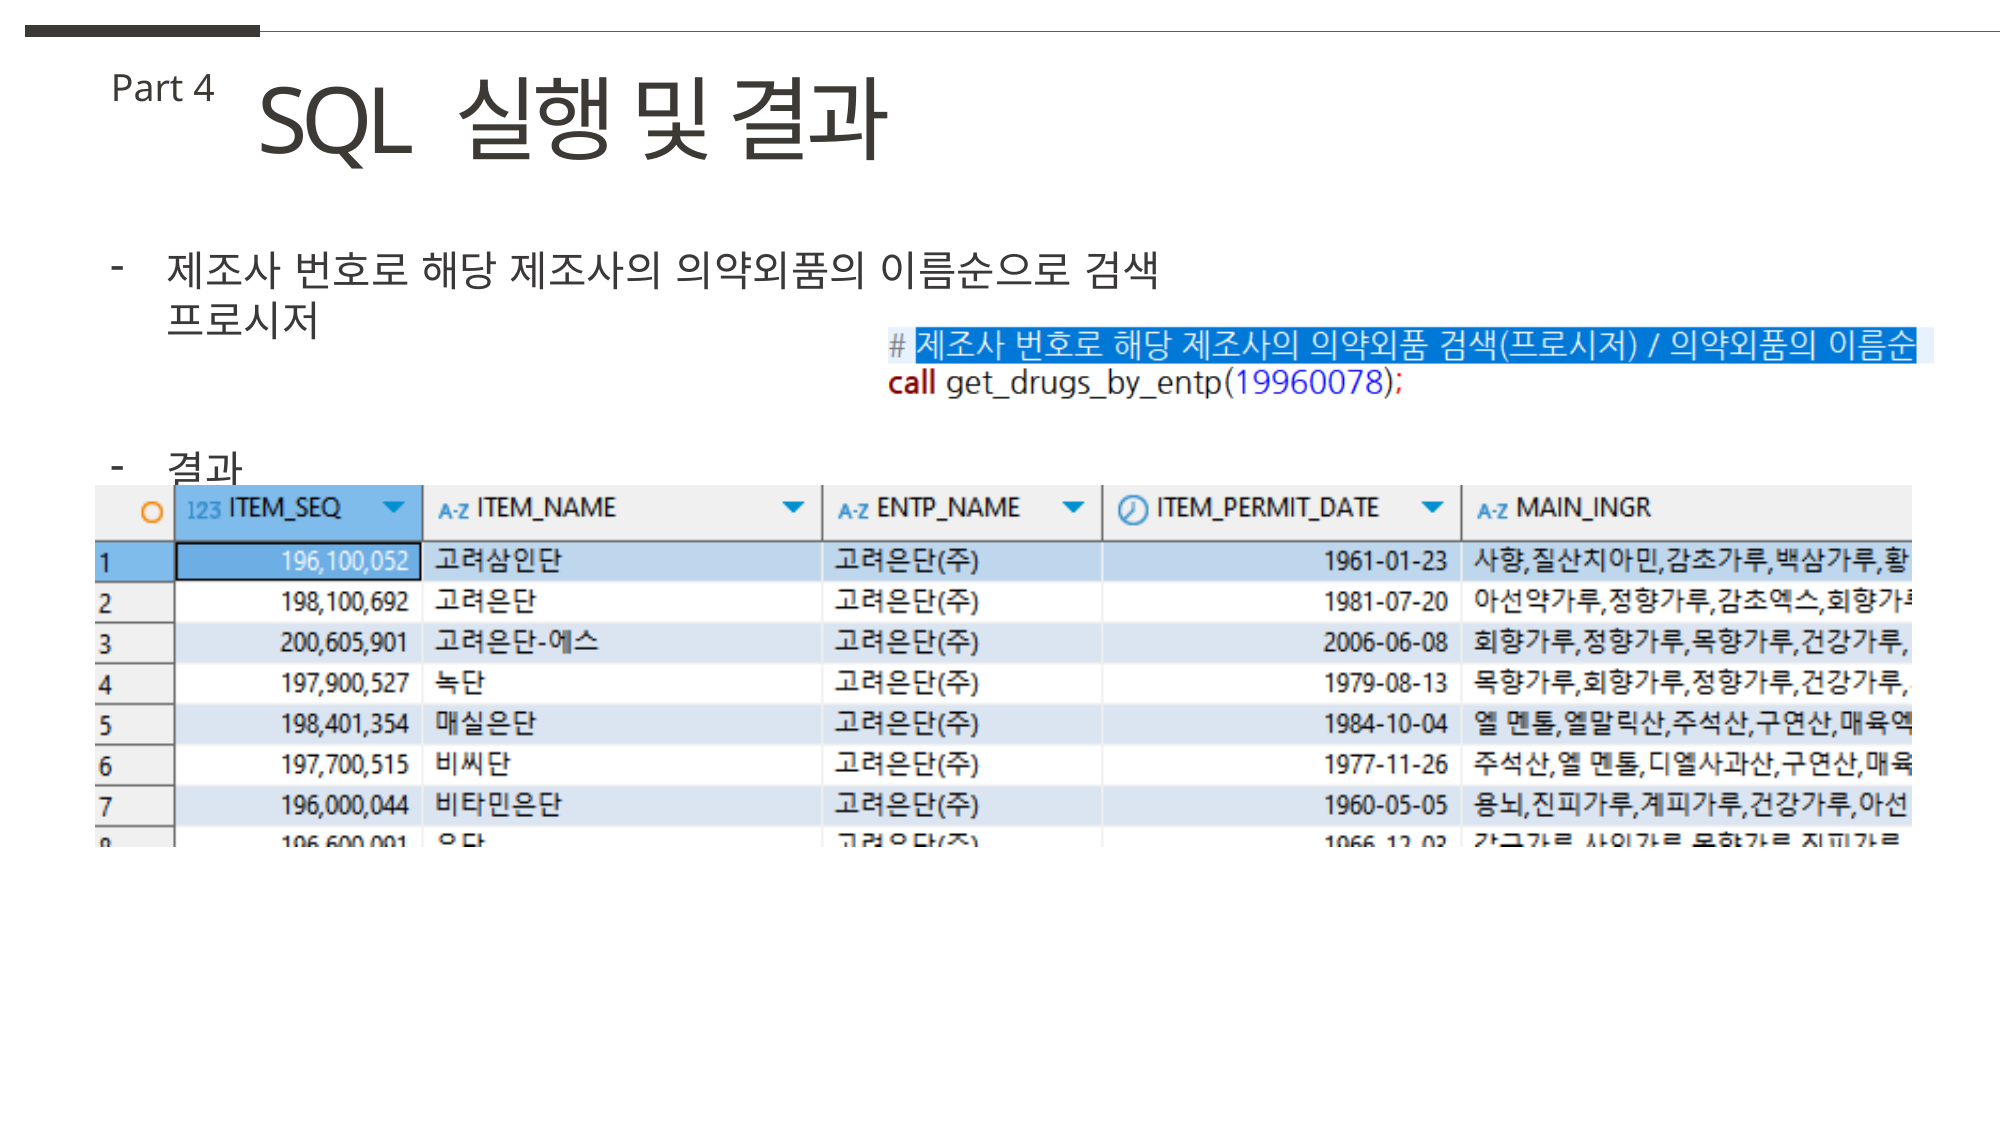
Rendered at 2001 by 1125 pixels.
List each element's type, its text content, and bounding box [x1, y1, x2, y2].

text_box SQL 실행 및 결과 [242, 54, 906, 179]
picture [887, 321, 1934, 402]
picture [95, 485, 1912, 847]
text_box Part 4 [96, 56, 230, 117]
text_box 제조사 번호로 해당 제조사의 의약외품의 이름순으로 검색 프로시저 결과 [95, 237, 1277, 485]
